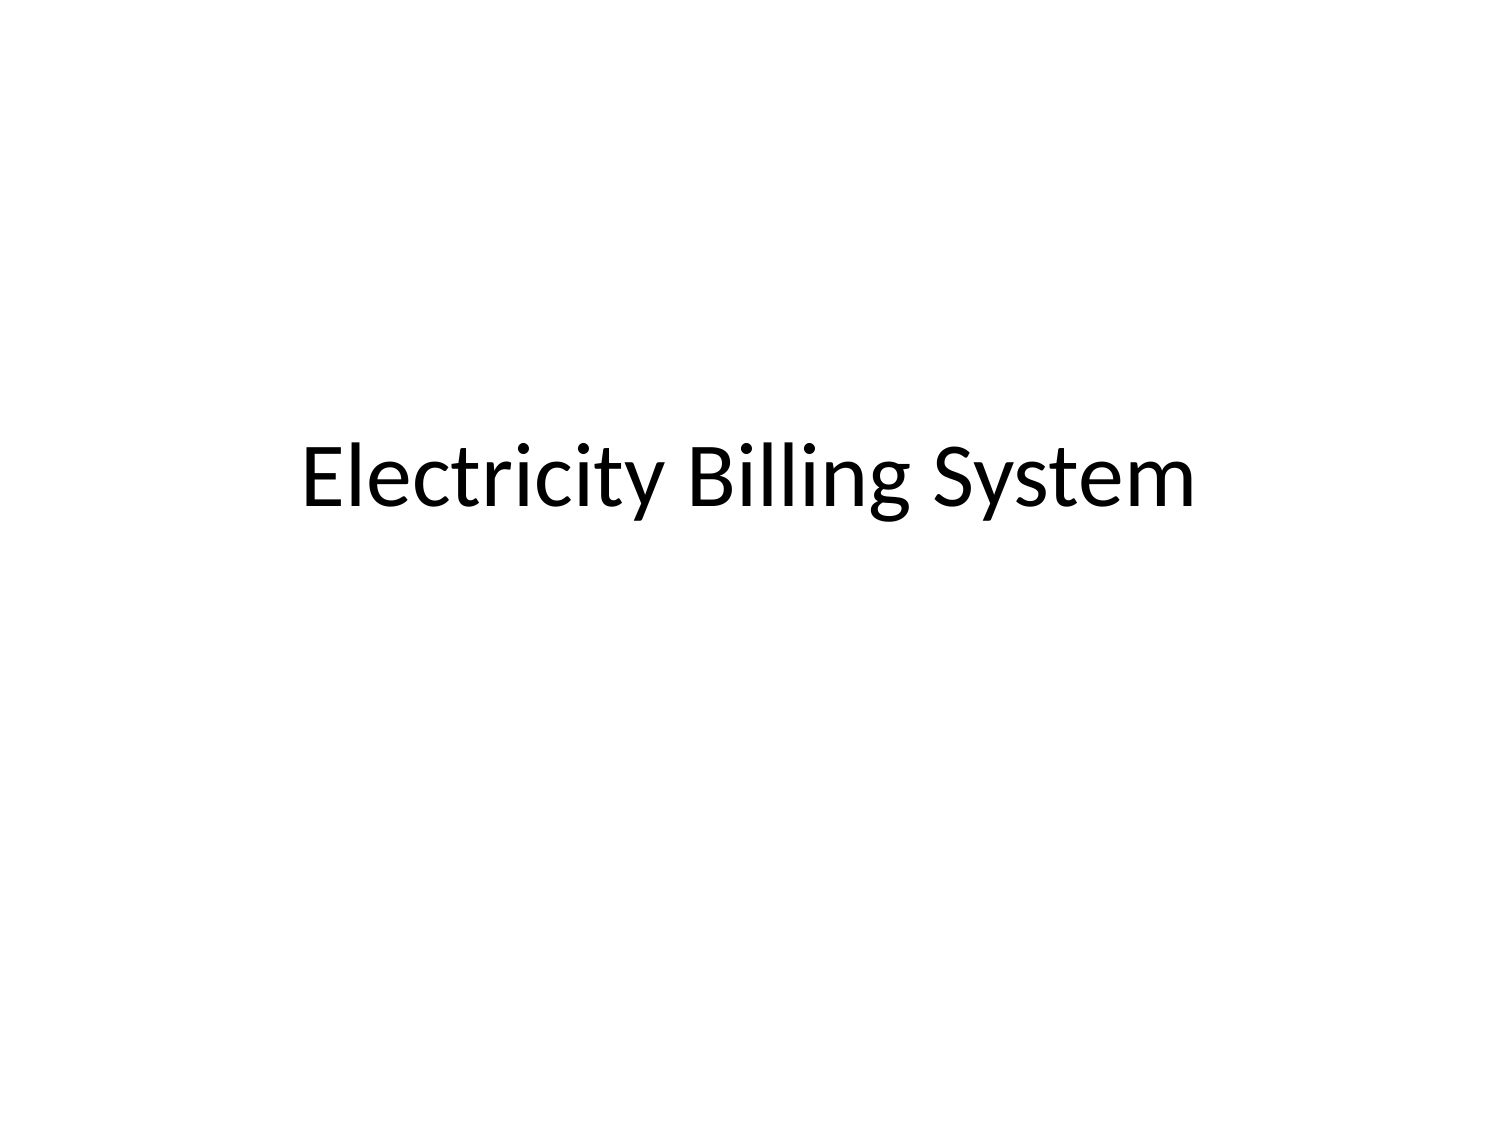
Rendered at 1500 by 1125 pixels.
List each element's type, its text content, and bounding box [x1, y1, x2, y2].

title Electricity Billing System [112, 349, 1388, 591]
